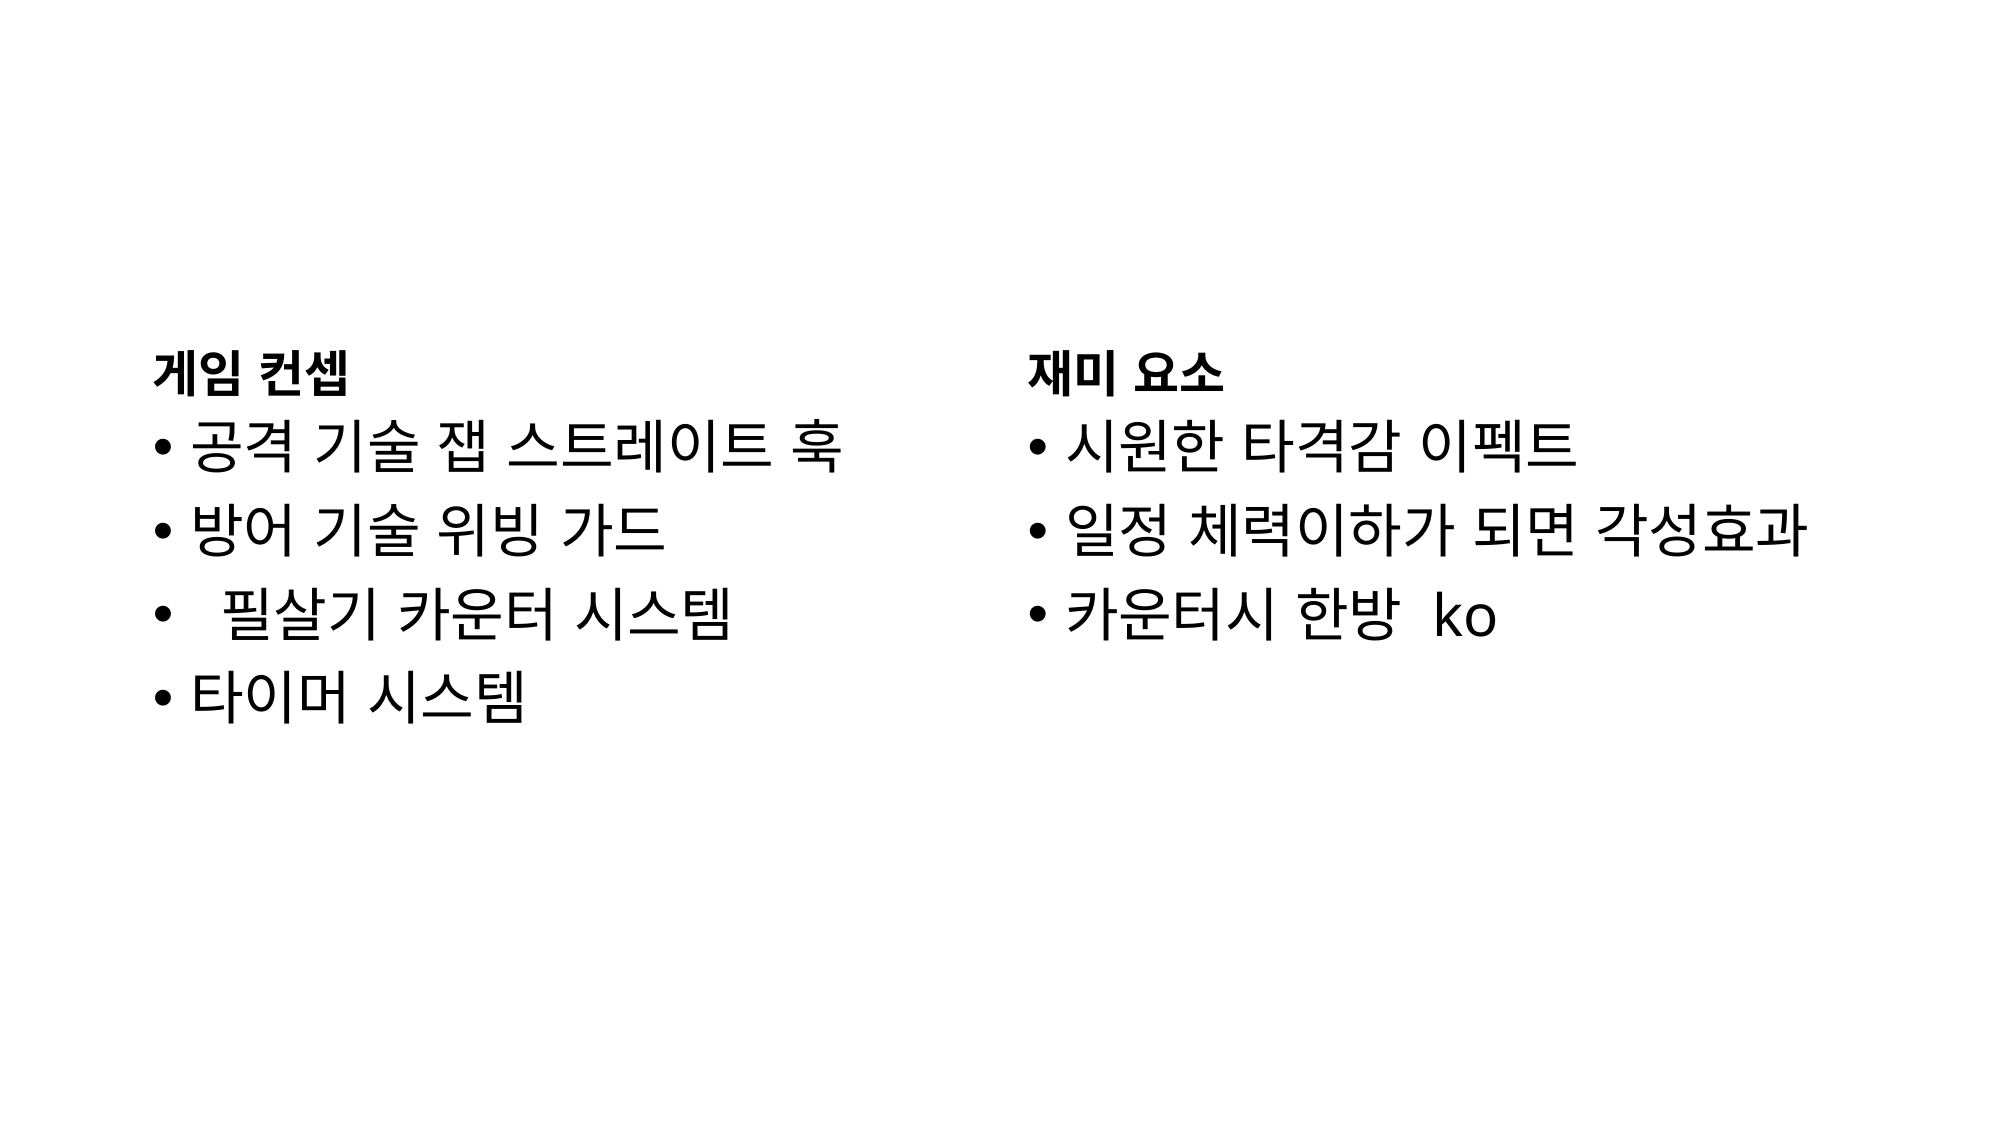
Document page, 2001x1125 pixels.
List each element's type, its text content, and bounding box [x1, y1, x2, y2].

list 공격 기술 잽 스트레이트 훅 방어 기술 위빙 가드 필살기 카운터 시스템 타이머 시스템 [137, 412, 984, 1016]
list 시원한 타격감 이펙트 일정 체력이하가 되면 각성효과 카운터시 한방 ko [1012, 412, 1863, 1016]
list 게임 컨셉 [137, 275, 984, 412]
list 재미 요소 [1012, 275, 1863, 412]
